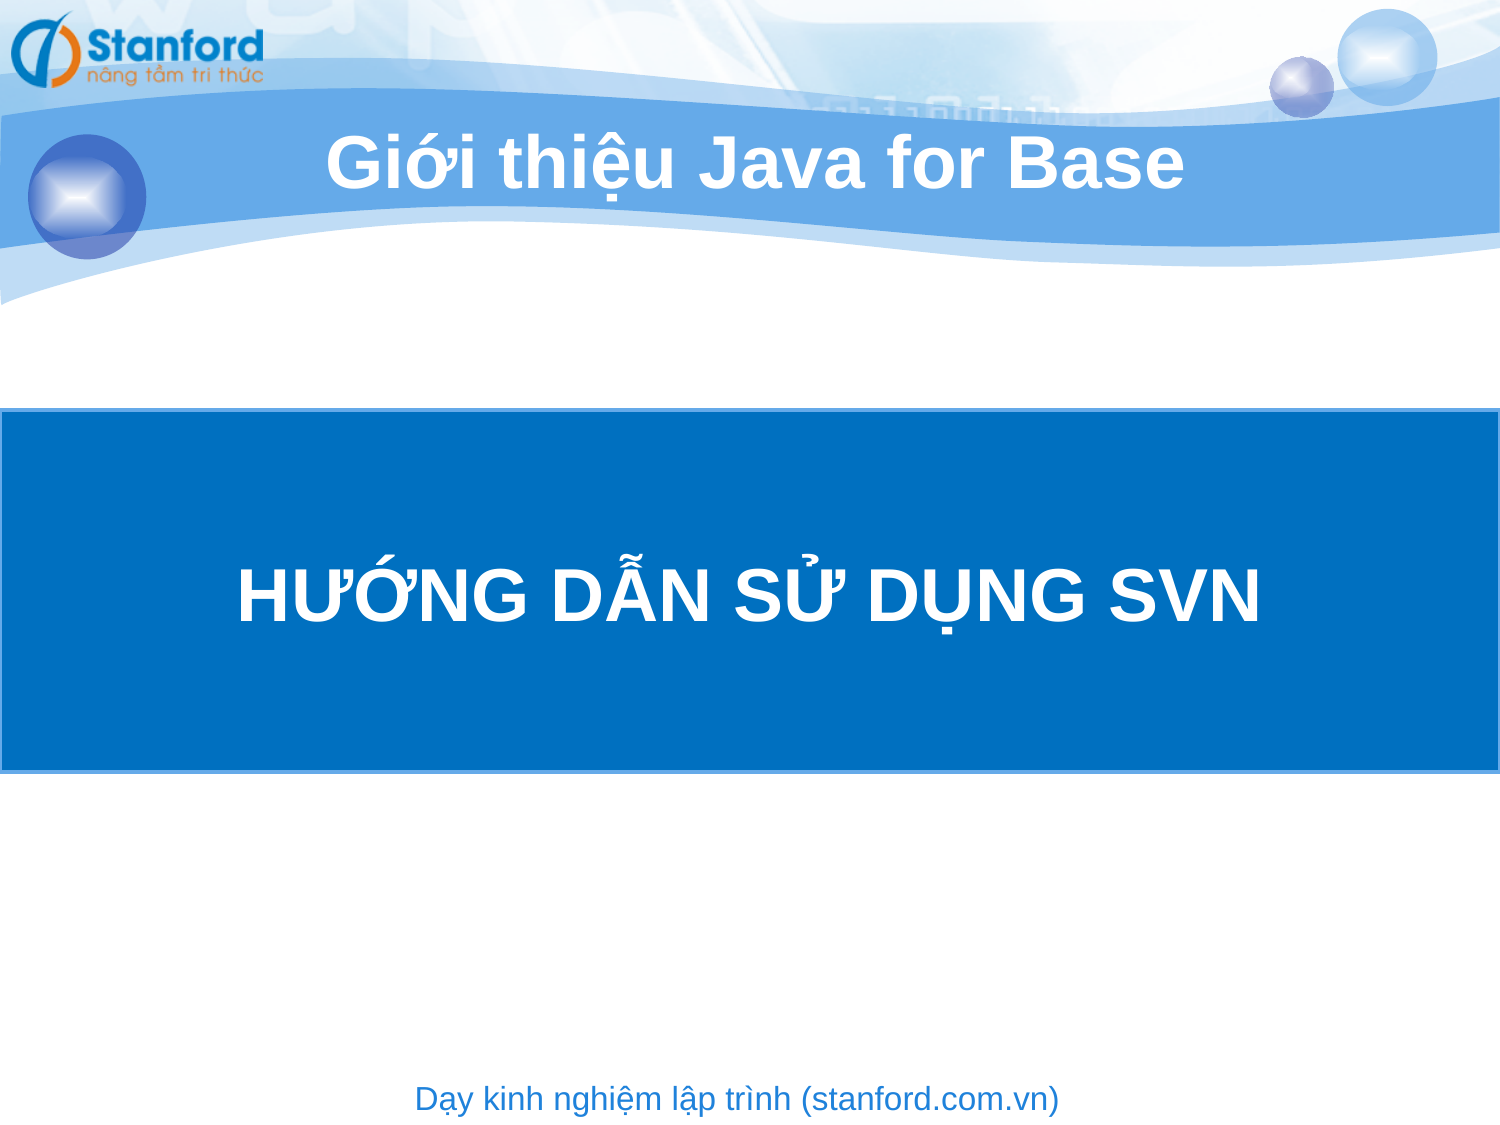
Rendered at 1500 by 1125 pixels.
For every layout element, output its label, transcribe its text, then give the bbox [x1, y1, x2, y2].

title Giới thiệu Java for Base [149, 112, 1363, 206]
picture [0, 0, 1500, 112]
text_box HƯỚNG DẪN SỬ DỤNG SVN [0, 408, 1500, 774]
